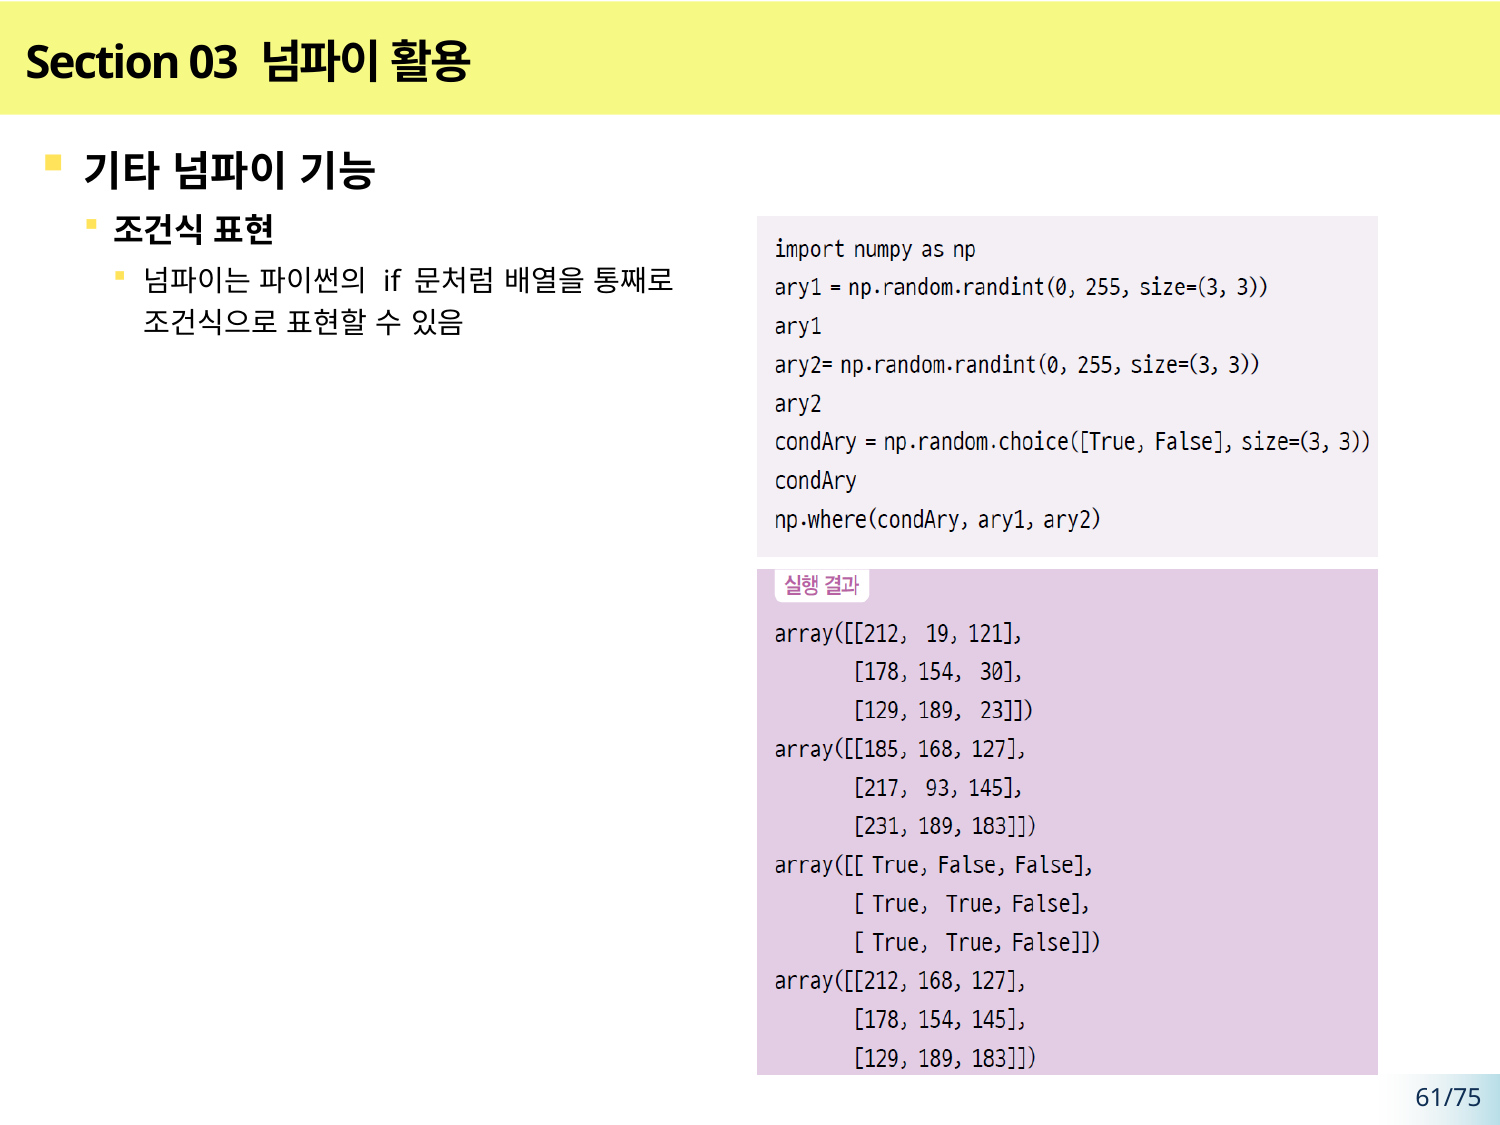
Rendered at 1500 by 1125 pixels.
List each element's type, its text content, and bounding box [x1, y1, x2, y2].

picture [757, 216, 1378, 1075]
list 기타 넘파이 기능 조건식 표현 넘파이는 파이썬의 if 문처럼 배열을 통째로 조건식으로 표현할 수 있음 [10, 126, 1481, 1057]
title Section 03 넘파이 활용 [10, 21, 1288, 99]
